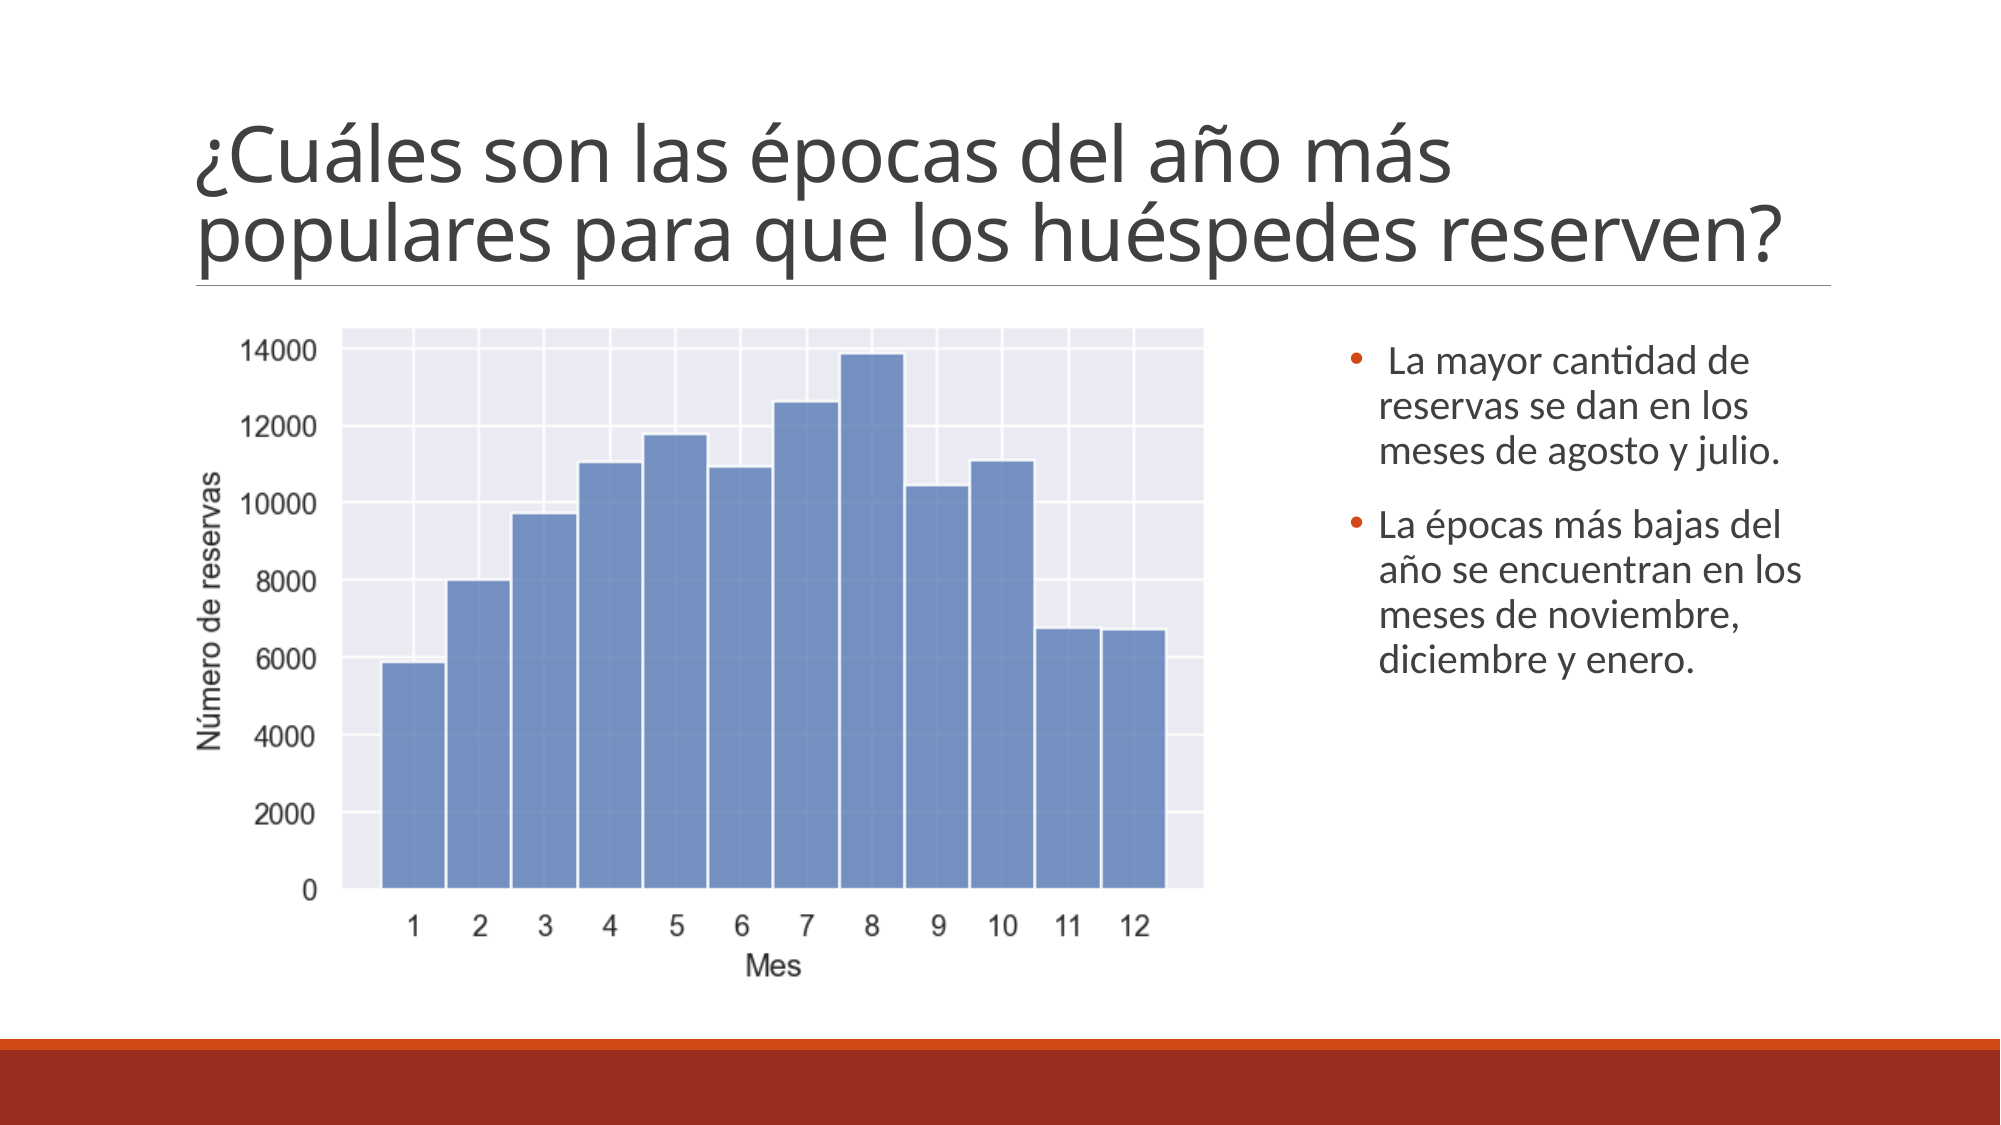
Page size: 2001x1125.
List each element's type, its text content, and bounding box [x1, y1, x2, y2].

list La mayor cantidad de reservas se dan en los meses de agosto y julio. La épocas más bajas del año se encuentran en los meses de noviembre, diciembre y enero. [1319, 330, 1848, 975]
title ¿Cuáles son las épocas del año más populares para que los huéspedes reserven? [180, 47, 1830, 285]
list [179, 309, 1225, 1000]
